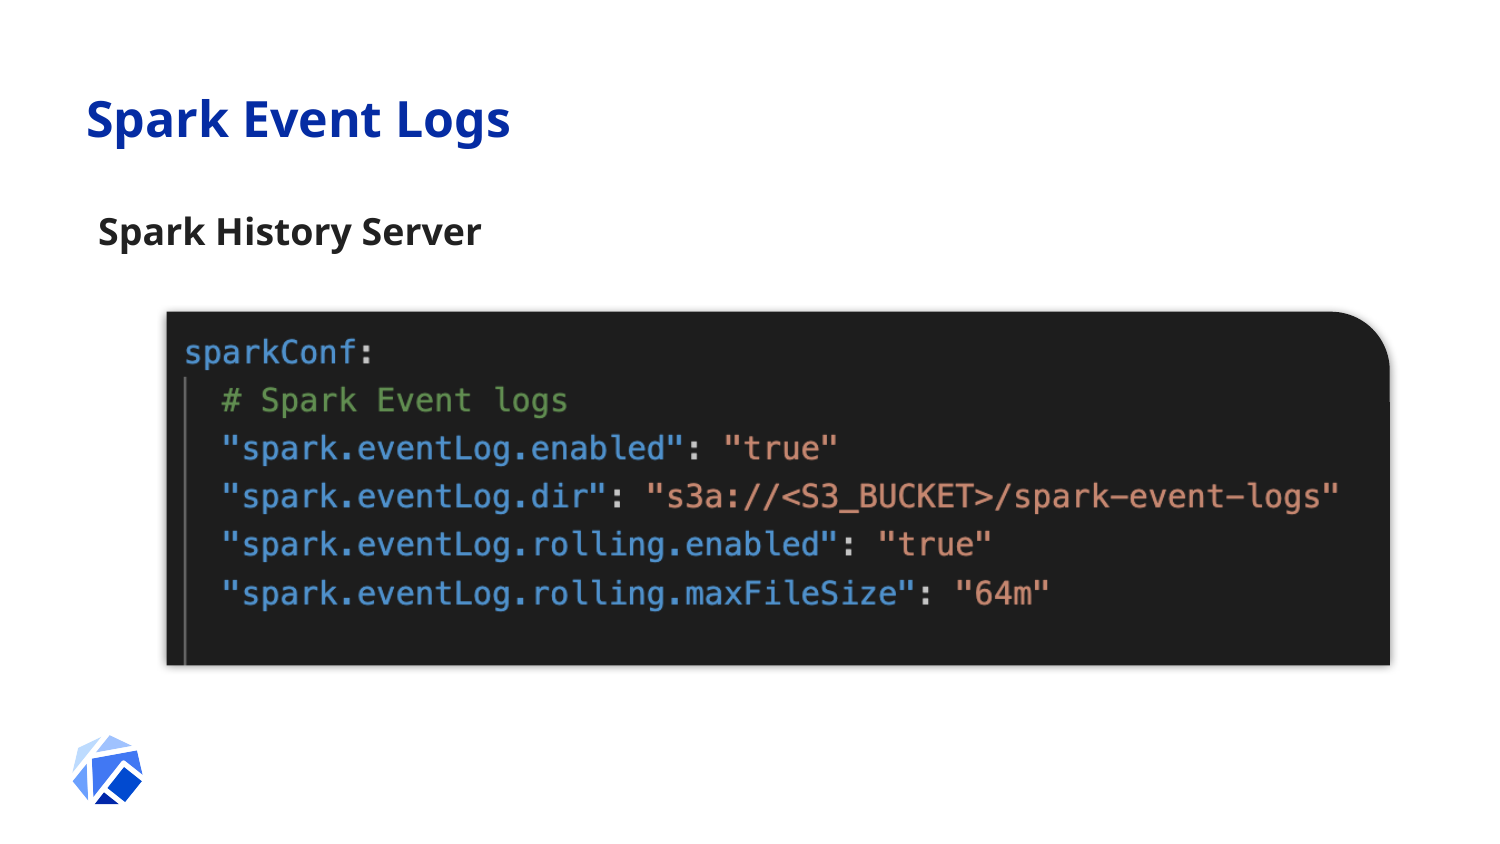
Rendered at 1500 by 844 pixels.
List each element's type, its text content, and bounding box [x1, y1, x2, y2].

picture [166, 311, 1391, 666]
title Spark Event Logs [70, 72, 1390, 167]
text_box Spark History Server [83, 192, 727, 287]
picture [55, 735, 161, 807]
